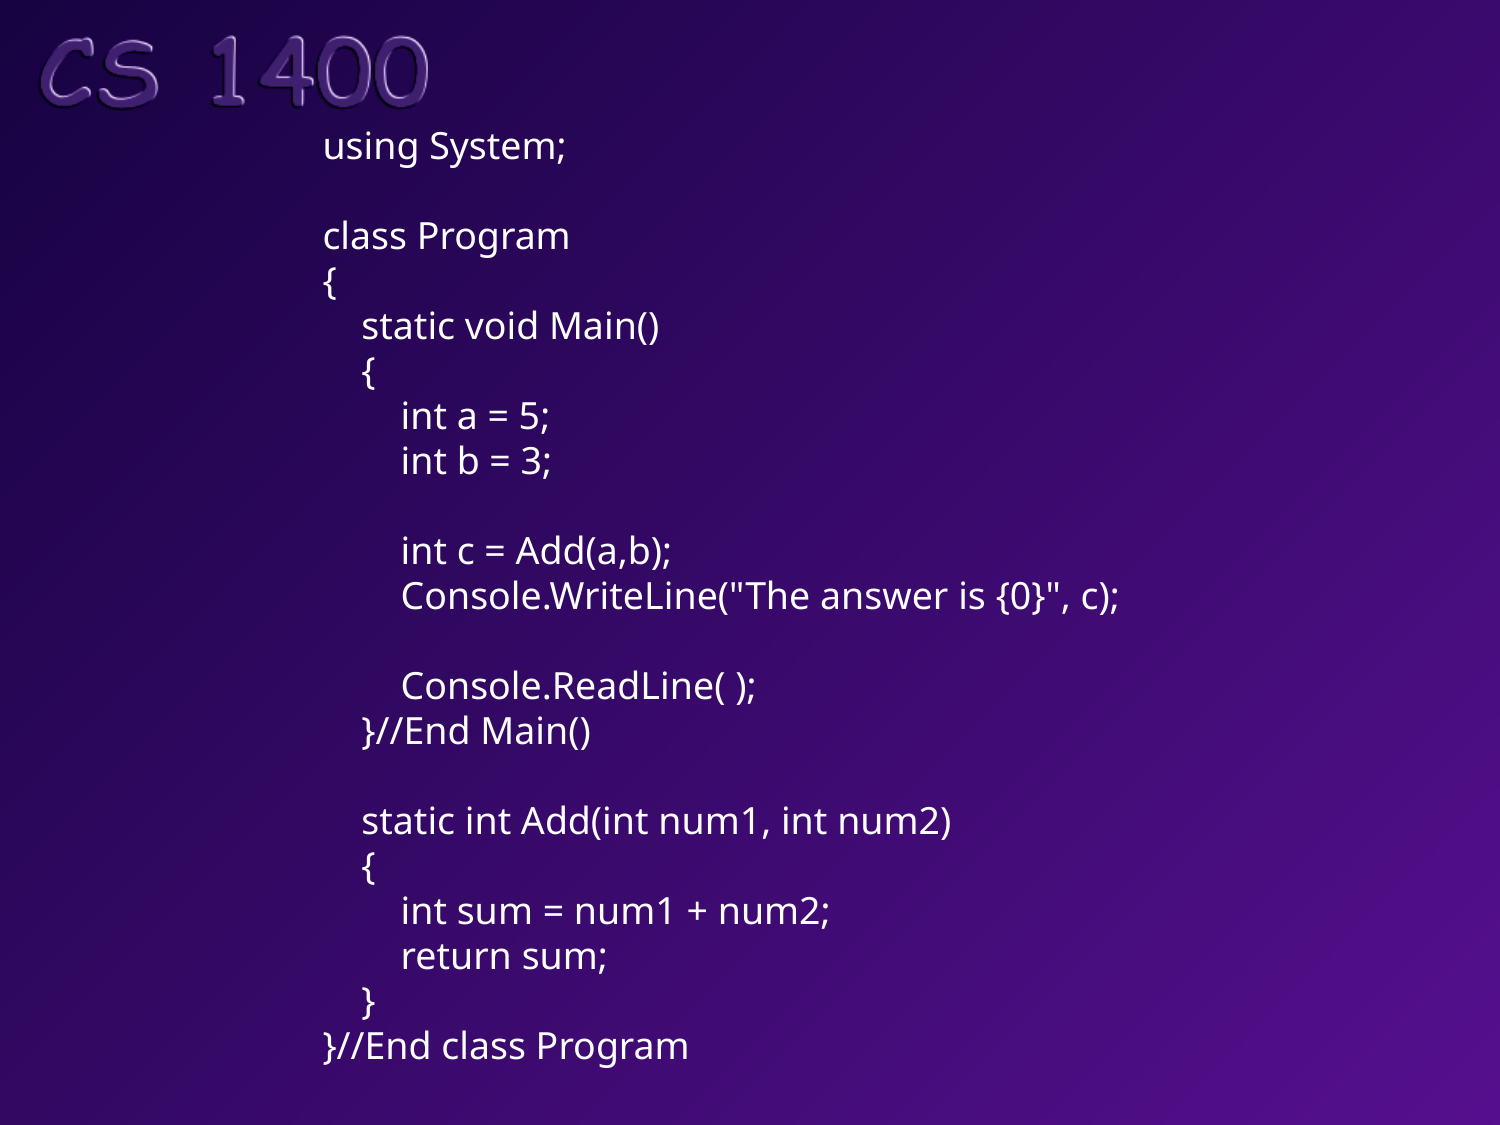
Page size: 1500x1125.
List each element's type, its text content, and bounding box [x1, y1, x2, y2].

text_box using System; class Program { static void Main() { int a = 5; int b = 3; int c = Add(a,b); Console.WriteLine("The answer is {0}", c); Console.ReadLine( ); }//End Main() static int Add(int num1, int num2) { int sum = num1 + num2; return sum; } }//End class Program [307, 114, 1136, 1074]
picture [0, 0, 1500, 1125]
